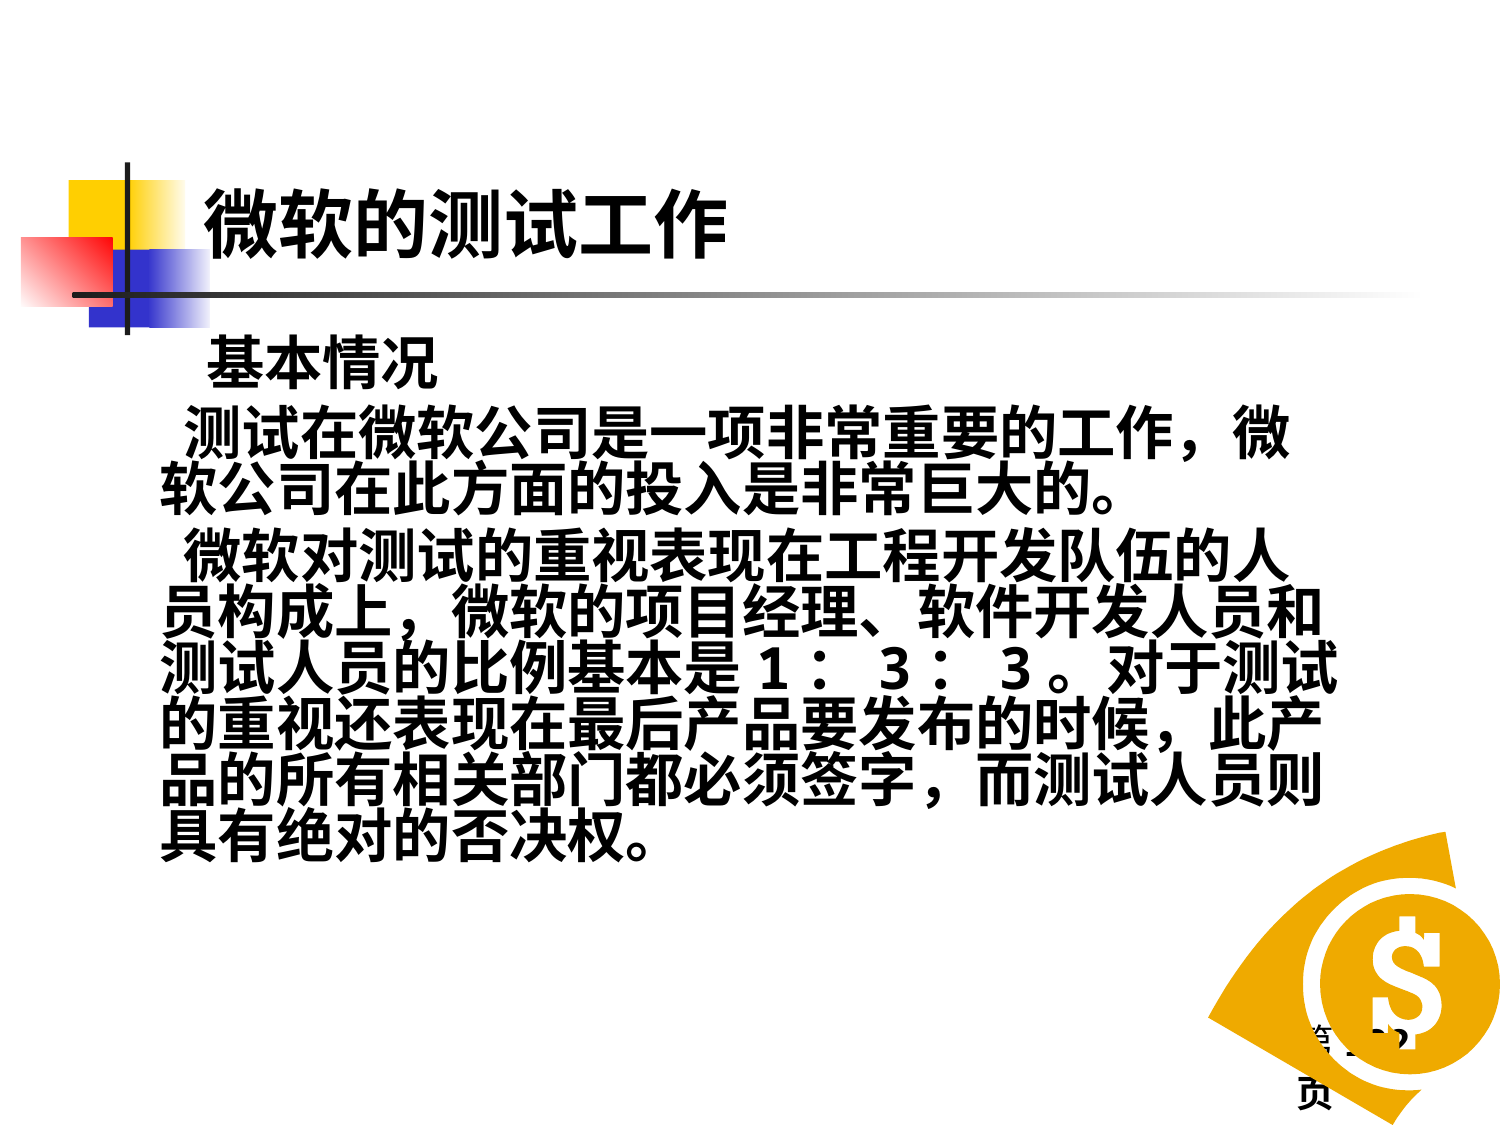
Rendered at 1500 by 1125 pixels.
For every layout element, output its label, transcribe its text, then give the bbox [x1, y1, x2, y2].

picture [1207, 831, 1500, 1125]
list 基本情况 测试在微软公司是一项非常重要的工作，微软公司在此方面的投入是非常巨大的。 微软对测试的重视表现在工程开发队伍的人员构成上，微软的项目经理、软件开发人员和测试人员的比例基本是1：3：3。对于测试的重视还表现在最后产品要发布的时候，此产品的所有相关部门都必须签字，而测试人员则具有绝对的否决权。 [88, 326, 1364, 1002]
title 微软的测试工作 [188, 34, 1468, 276]
